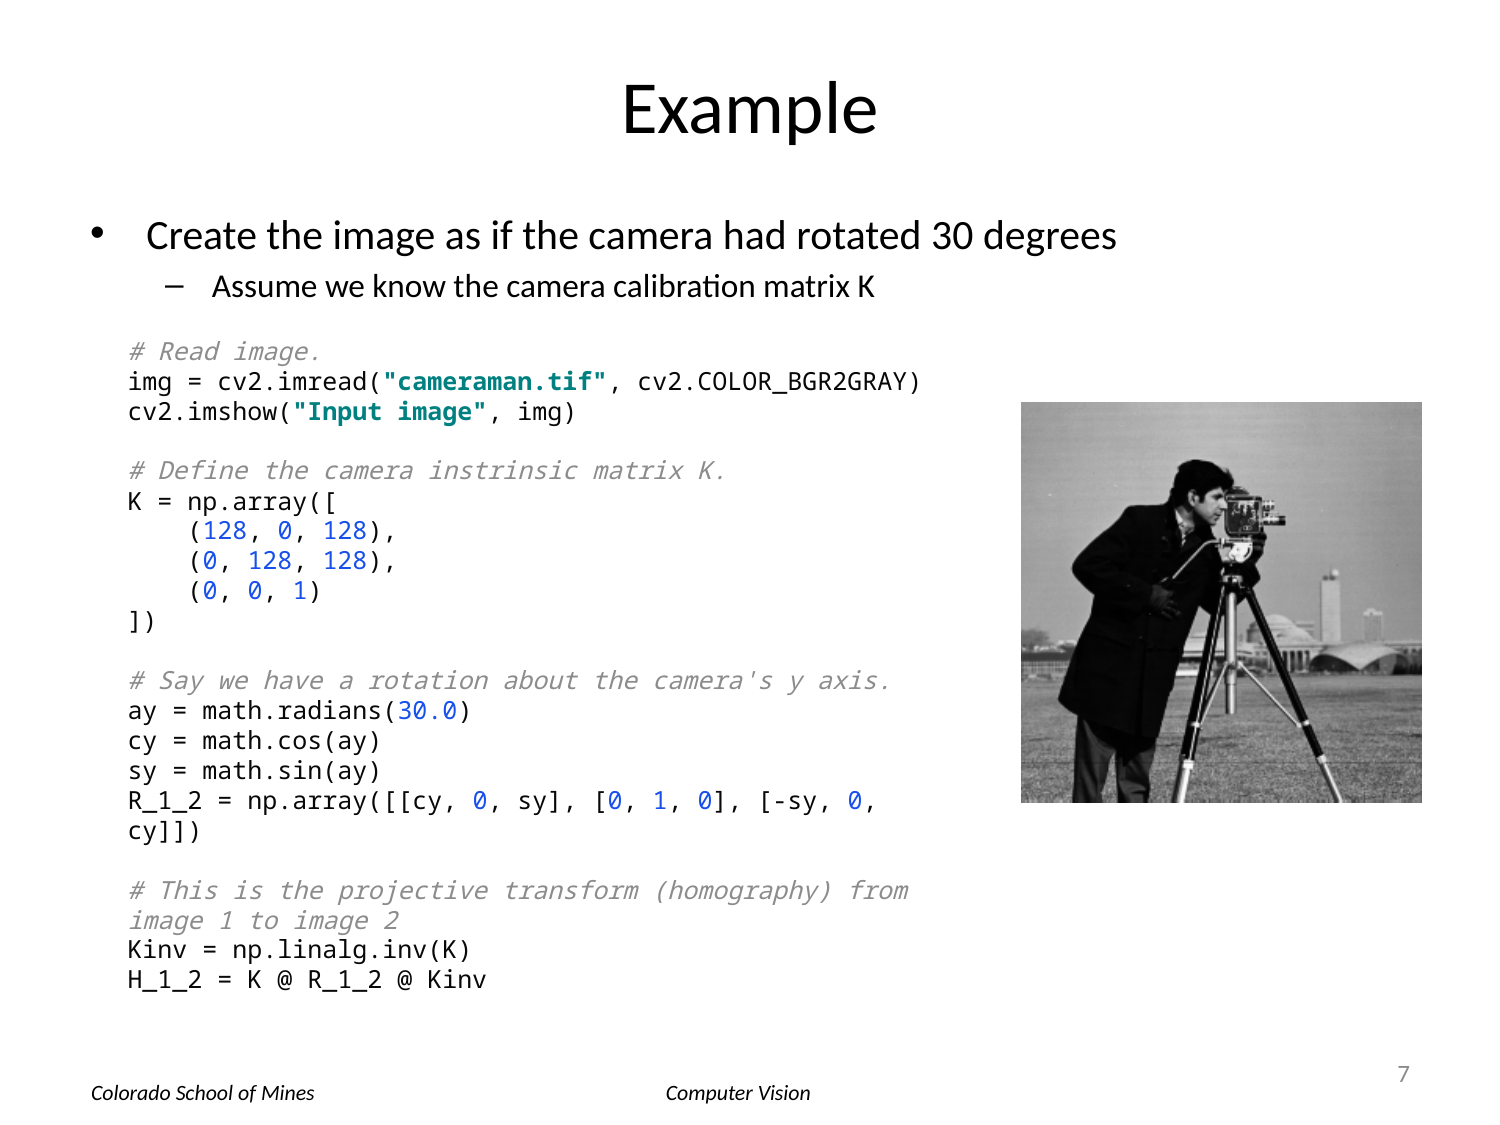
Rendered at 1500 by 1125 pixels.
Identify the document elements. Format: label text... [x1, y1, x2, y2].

slide_number 7 [1074, 1042, 1425, 1103]
text_box # Read image. img = cv2.imread("cameraman.tif", cv2.COLOR_BGR2GRAY) cv2.imshow("Input image", img) # Define the camera instrinsic matrix K. K = np.array([ (128, 0, 128), (0, 128, 128), (0, 0, 1) ]) # Say we have a rotation about the camera's y axis. ay = math.radians(30.0) cy = math.cos(ay) sy = math.sin(ay) R_1_2 = np.array([[cy, 0, sy], [0, 1, 0], [-sy, 0, cy]]) # This is the projective transform (homography) from image 1 to image 2 Kinv = np.linalg.inv(K) H_1_2 = K @ R_1_2 @ Kinv [112, 327, 950, 1002]
picture [1020, 402, 1422, 803]
title Example [75, 45, 1425, 163]
list Create the image as if the camera had rotated 30 degrees Assume we know the camera calibration matrix K [75, 200, 1425, 1005]
